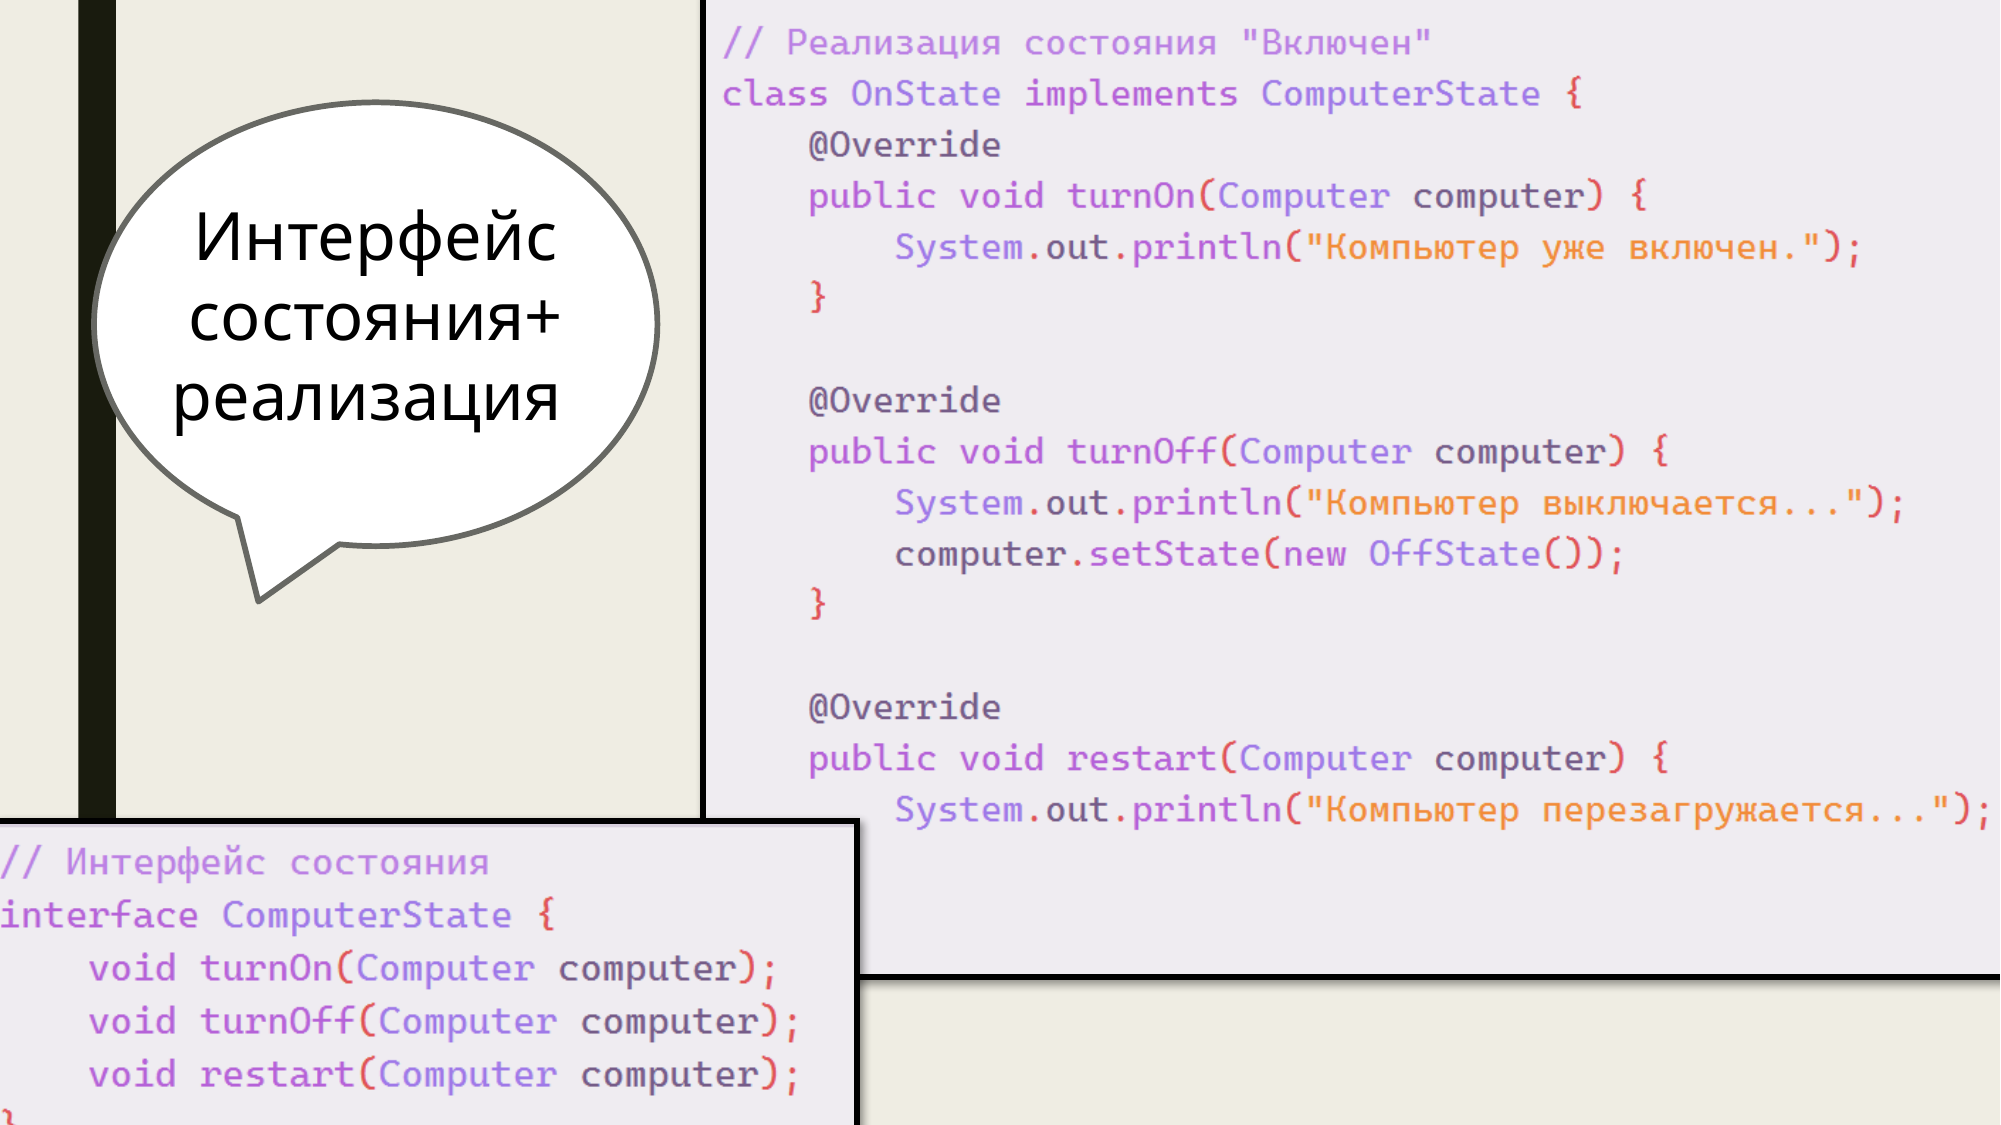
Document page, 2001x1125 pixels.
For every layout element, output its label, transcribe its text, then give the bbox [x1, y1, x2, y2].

text_box [132, 441, 619, 605]
text_box Интерфейс состояния+ реализация [54, 186, 697, 441]
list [0, 823, 854, 1125]
text_box [151, 99, 601, 186]
picture [706, 0, 2000, 975]
